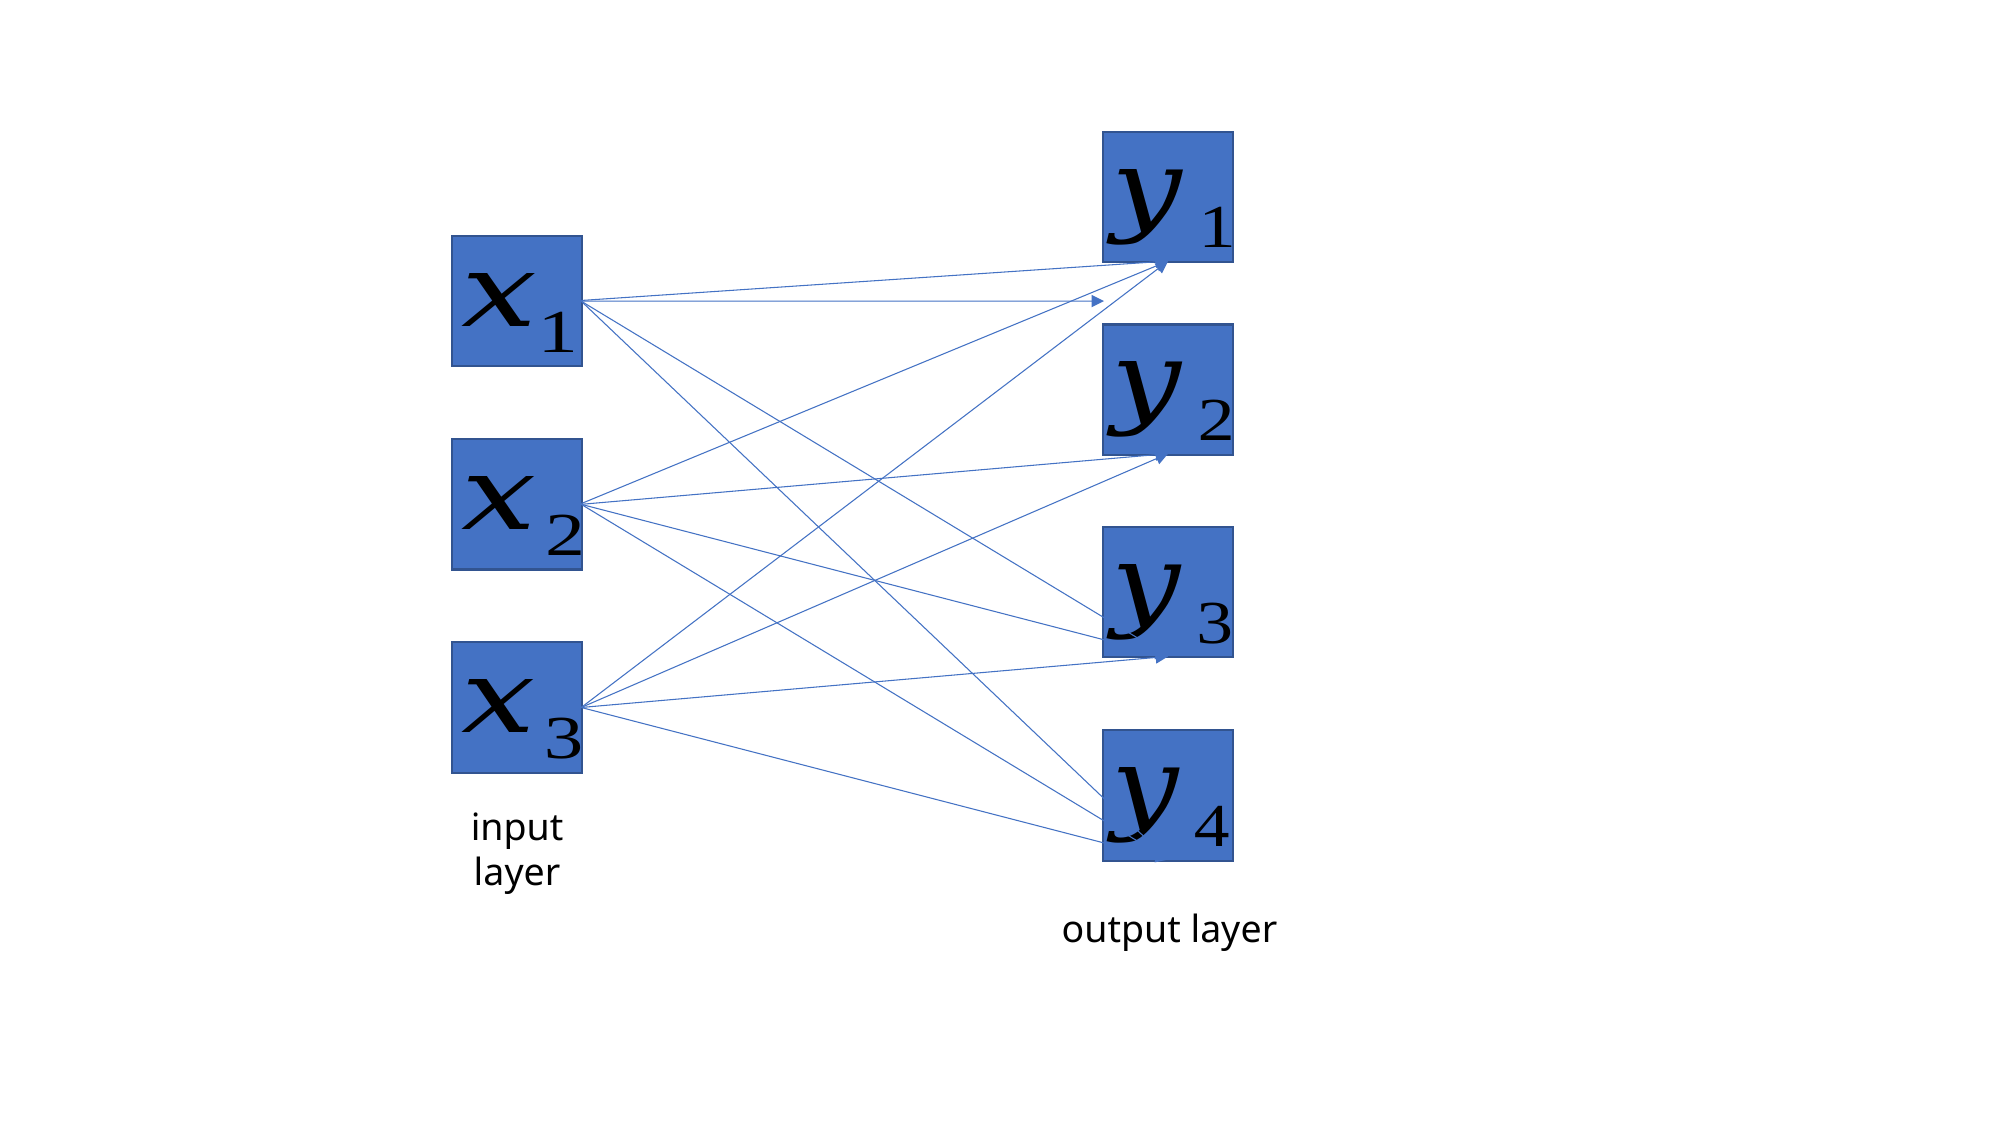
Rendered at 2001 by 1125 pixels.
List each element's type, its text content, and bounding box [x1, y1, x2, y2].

text_box output layer [1046, 897, 1293, 958]
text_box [581, 196, 1105, 708]
text_box input layer [410, 795, 624, 901]
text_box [581, 708, 1105, 796]
